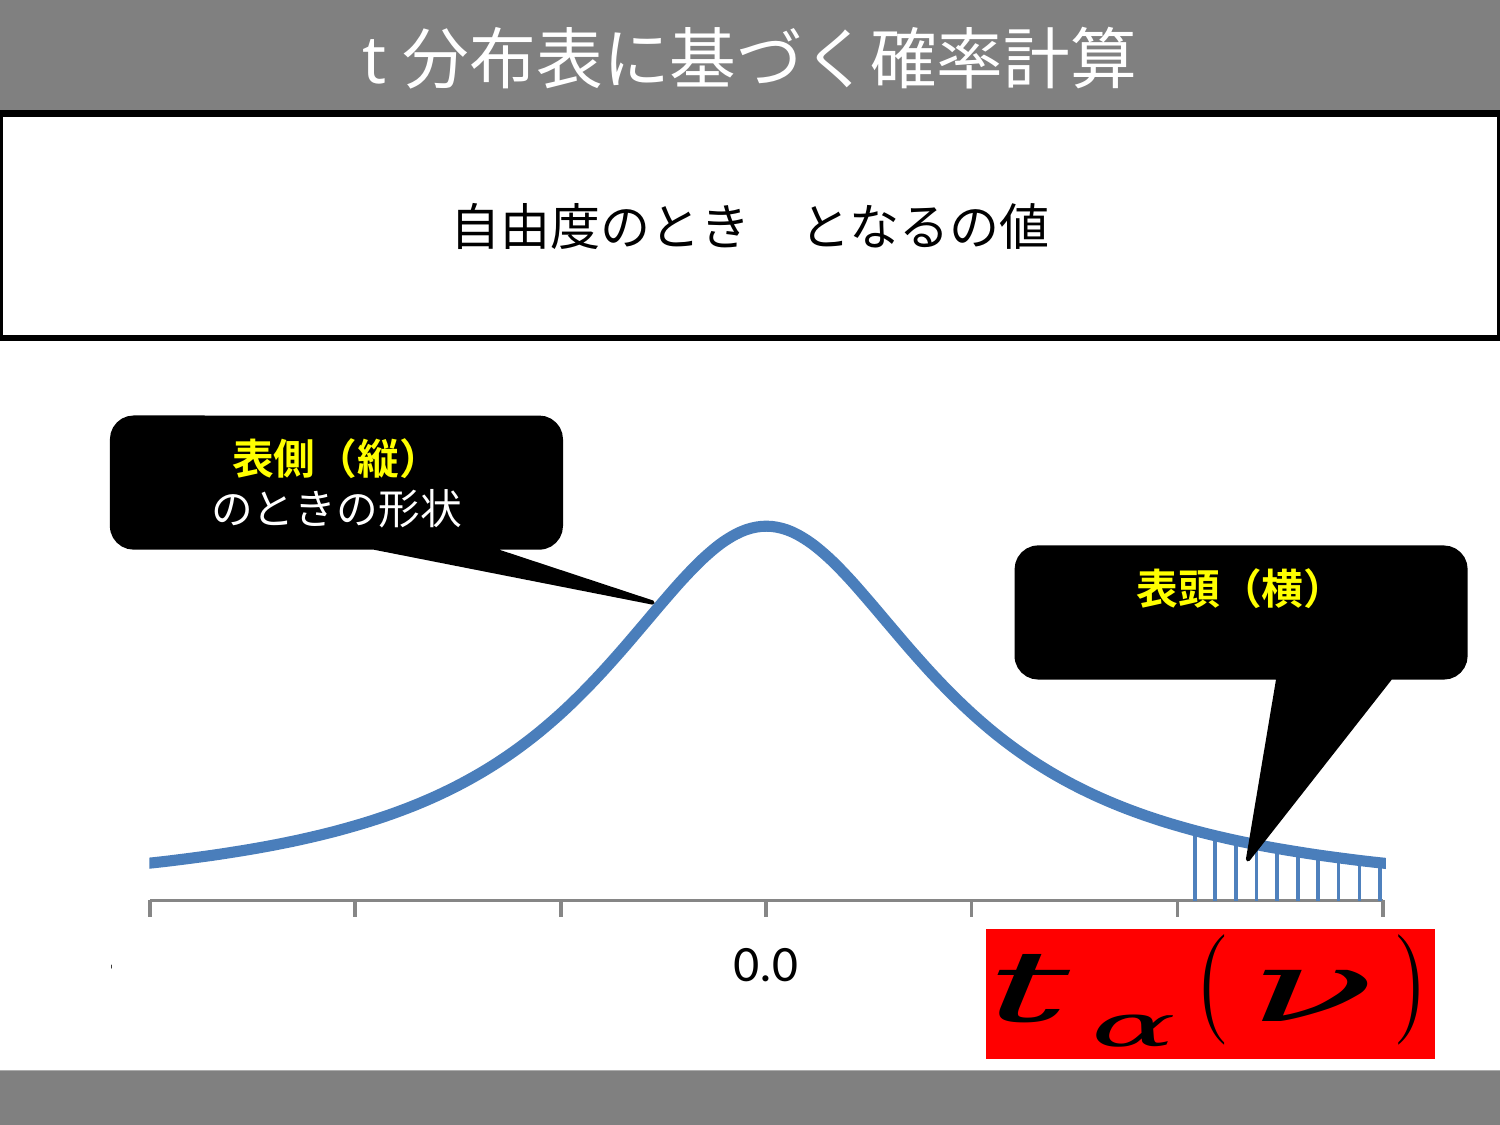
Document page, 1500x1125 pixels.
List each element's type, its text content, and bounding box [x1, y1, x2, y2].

title t分布表に基づく確率計算 [0, 0, 1500, 110]
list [52, 373, 1471, 1030]
